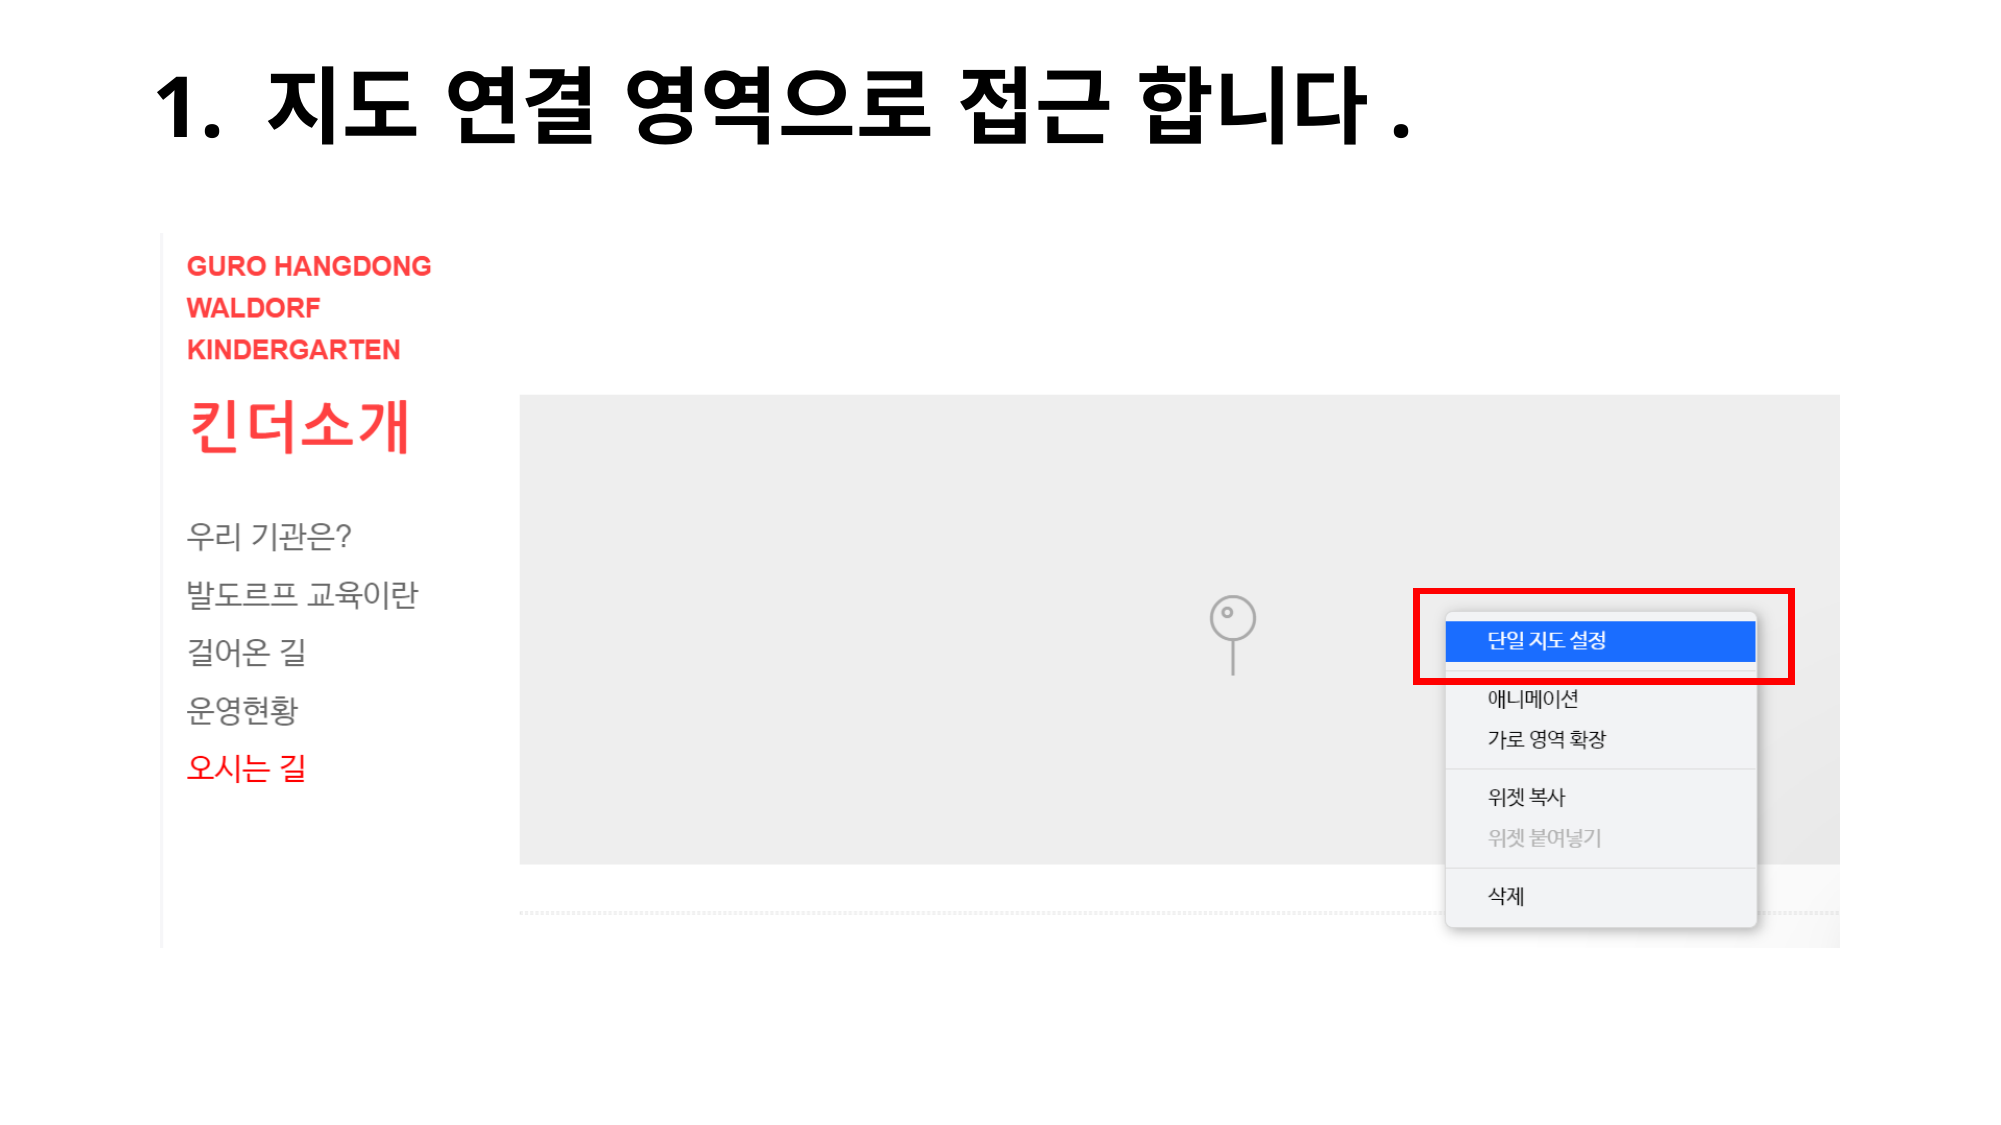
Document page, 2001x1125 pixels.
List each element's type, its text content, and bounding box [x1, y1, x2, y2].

title 1. 지도 연결 영역으로 접근 합니다. [137, 56, 1863, 164]
picture [160, 233, 1840, 948]
